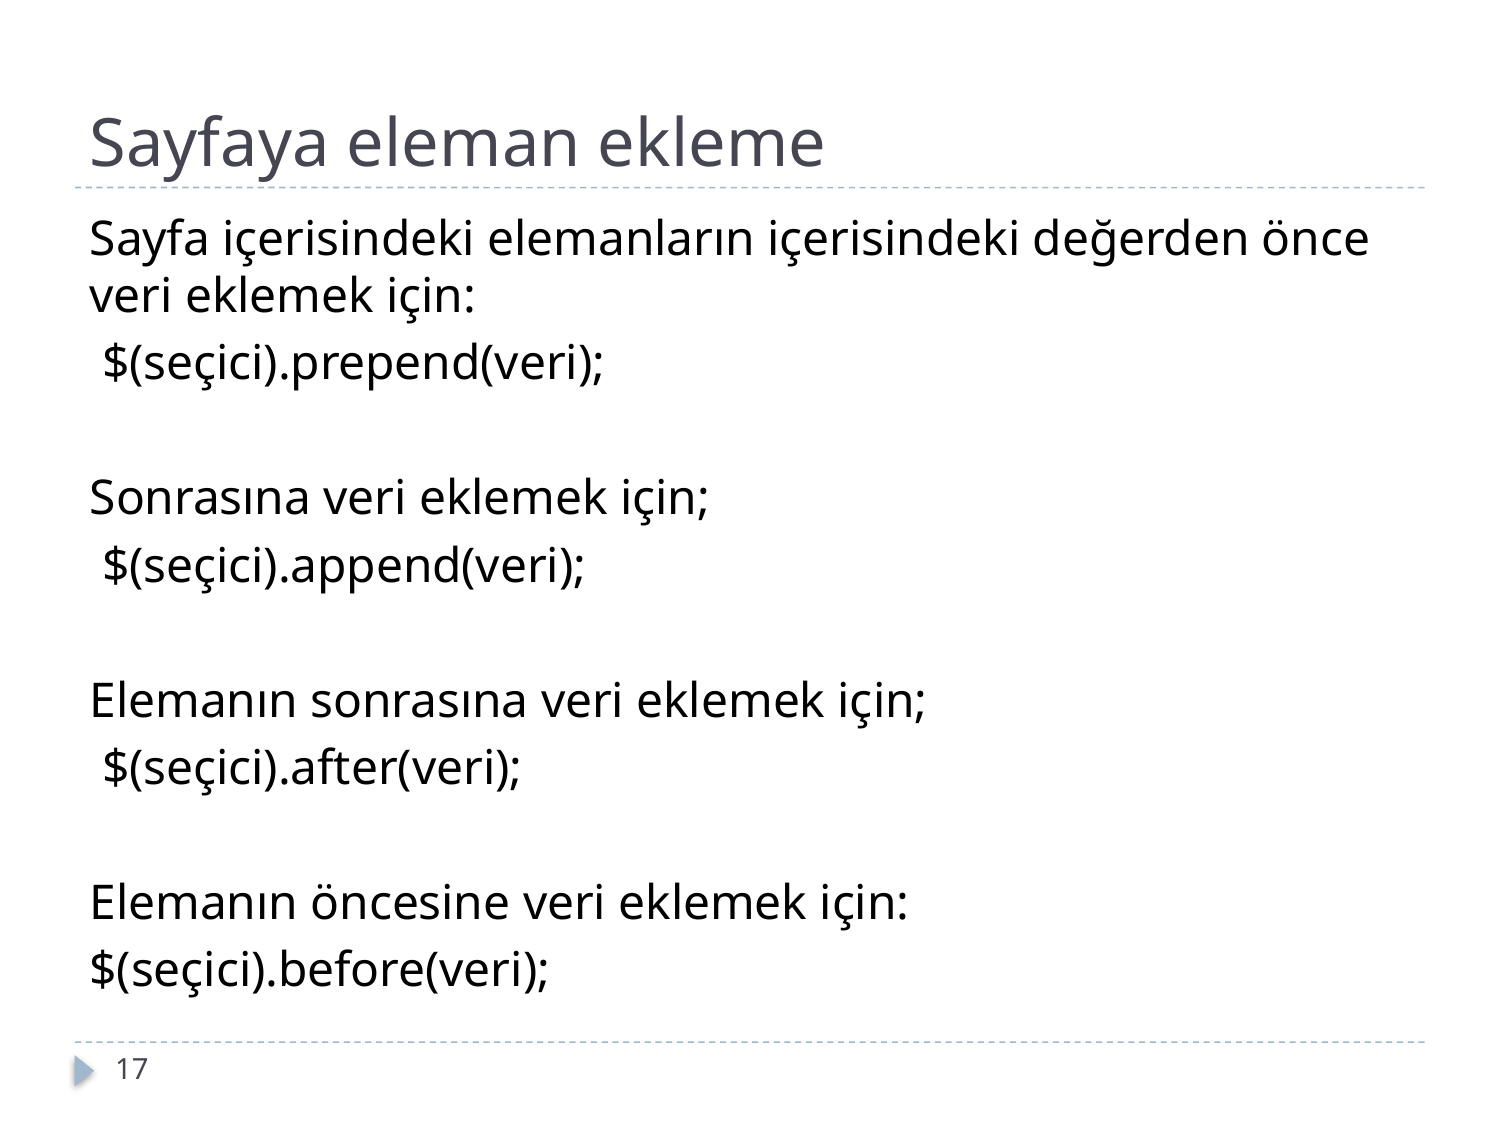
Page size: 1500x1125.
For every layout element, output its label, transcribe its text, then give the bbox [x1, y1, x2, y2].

slide_number 17 [100, 1042, 426, 1103]
list Sayfa içerisindeki elemanların içerisindeki değerden önce veri eklemek için: $(seçici).prepend(veri); Sonrasına veri eklemek için; $(seçici).append(veri); Elemanın sonrasına veri eklemek için; $(seçici).after(veri); Elemanın öncesine veri eklemek için: $(seçici).before(veri); [75, 200, 1425, 1010]
title Sayfaya eleman ekleme [75, 24, 1425, 188]
